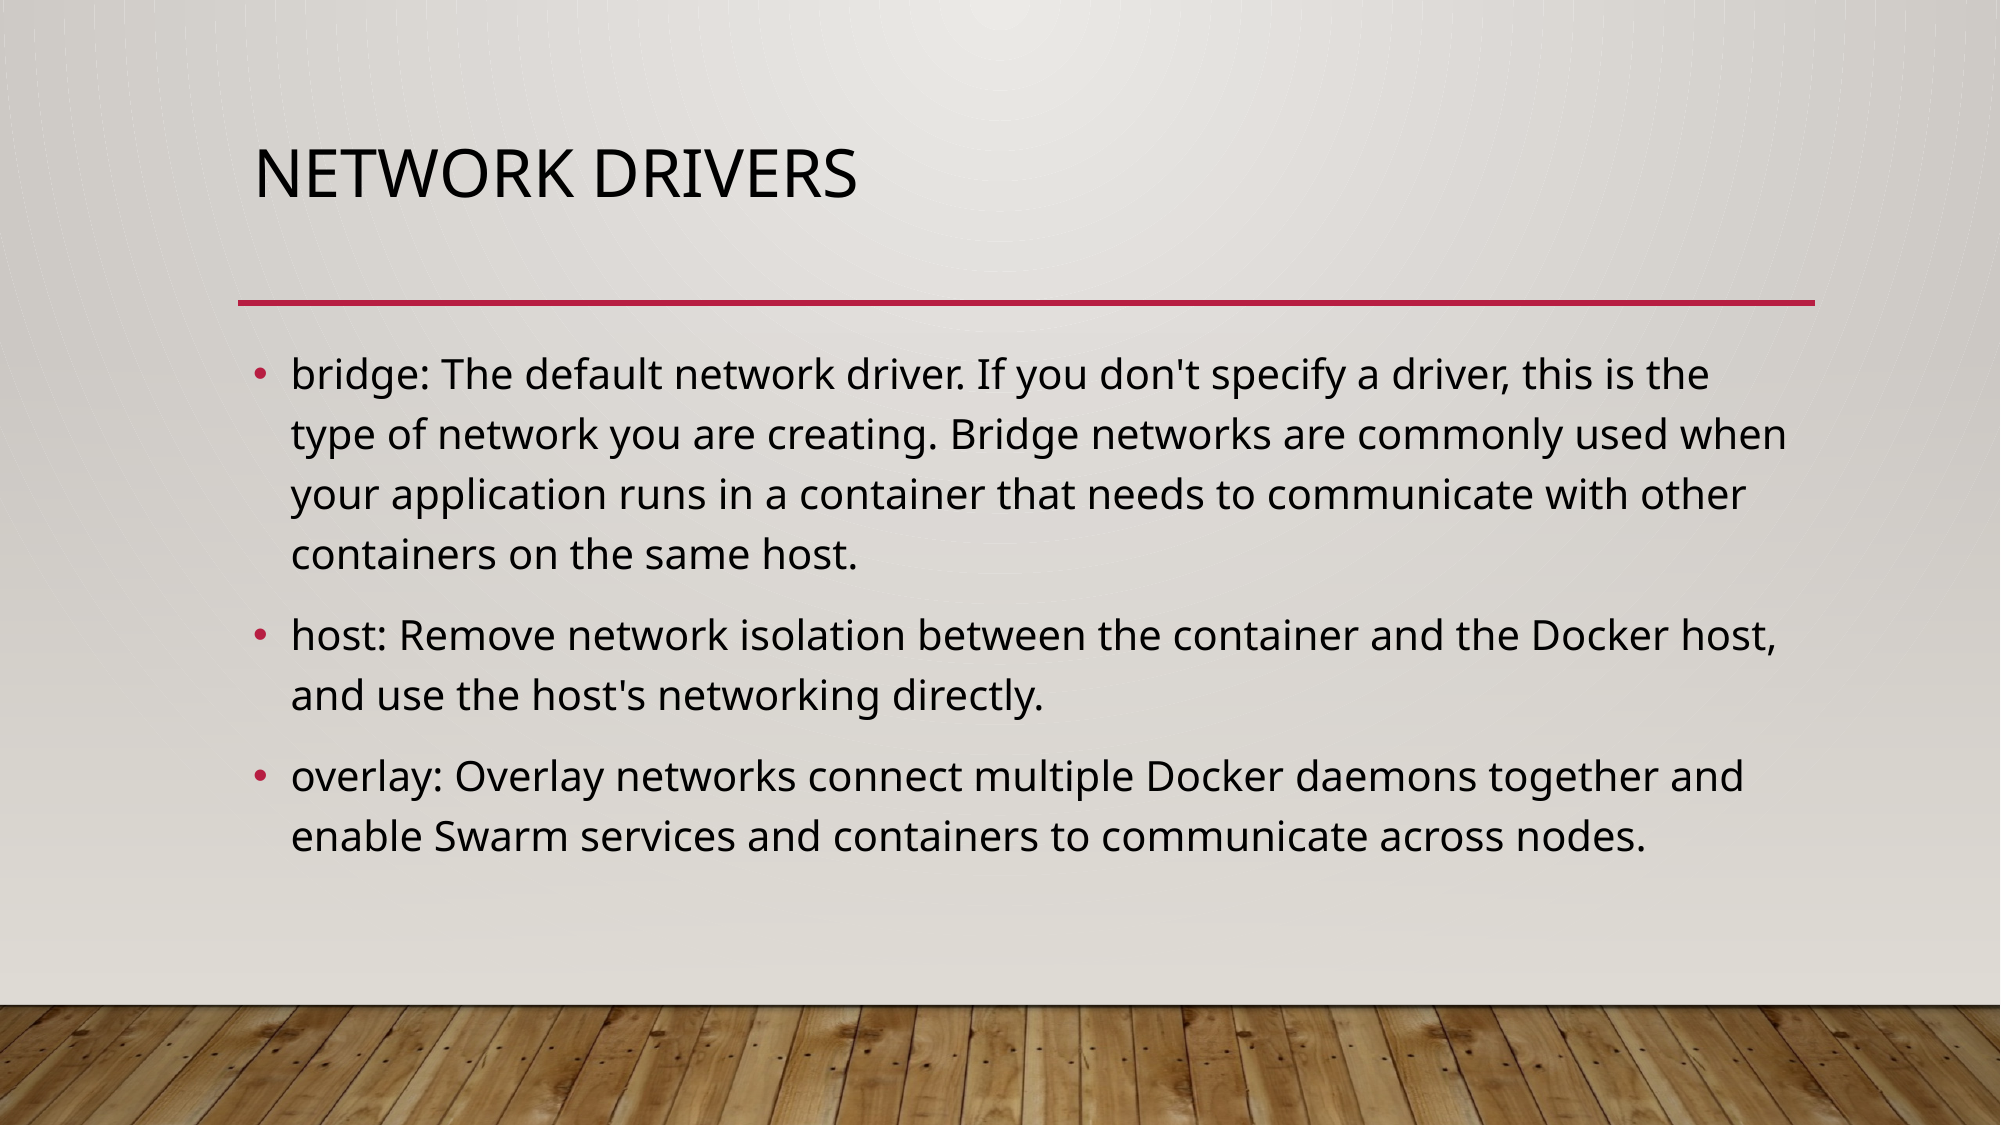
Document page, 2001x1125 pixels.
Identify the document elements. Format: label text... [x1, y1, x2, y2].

list bridge: The default network driver. If you don't specify a driver, this is the type of network you are creating. Bridge networks are commonly used when your application runs in a container that needs to communicate with other containers on the same host. host: Remove network isolation between the container and the Docker host, and use the host's networking directly. overlay: Overlay networks connect multiple Docker daemons together and enable Swarm services and containers to communicate across nodes. [238, 330, 1814, 897]
title Network Drivers [238, 131, 1814, 305]
picture [0, 1005, 2000, 1125]
